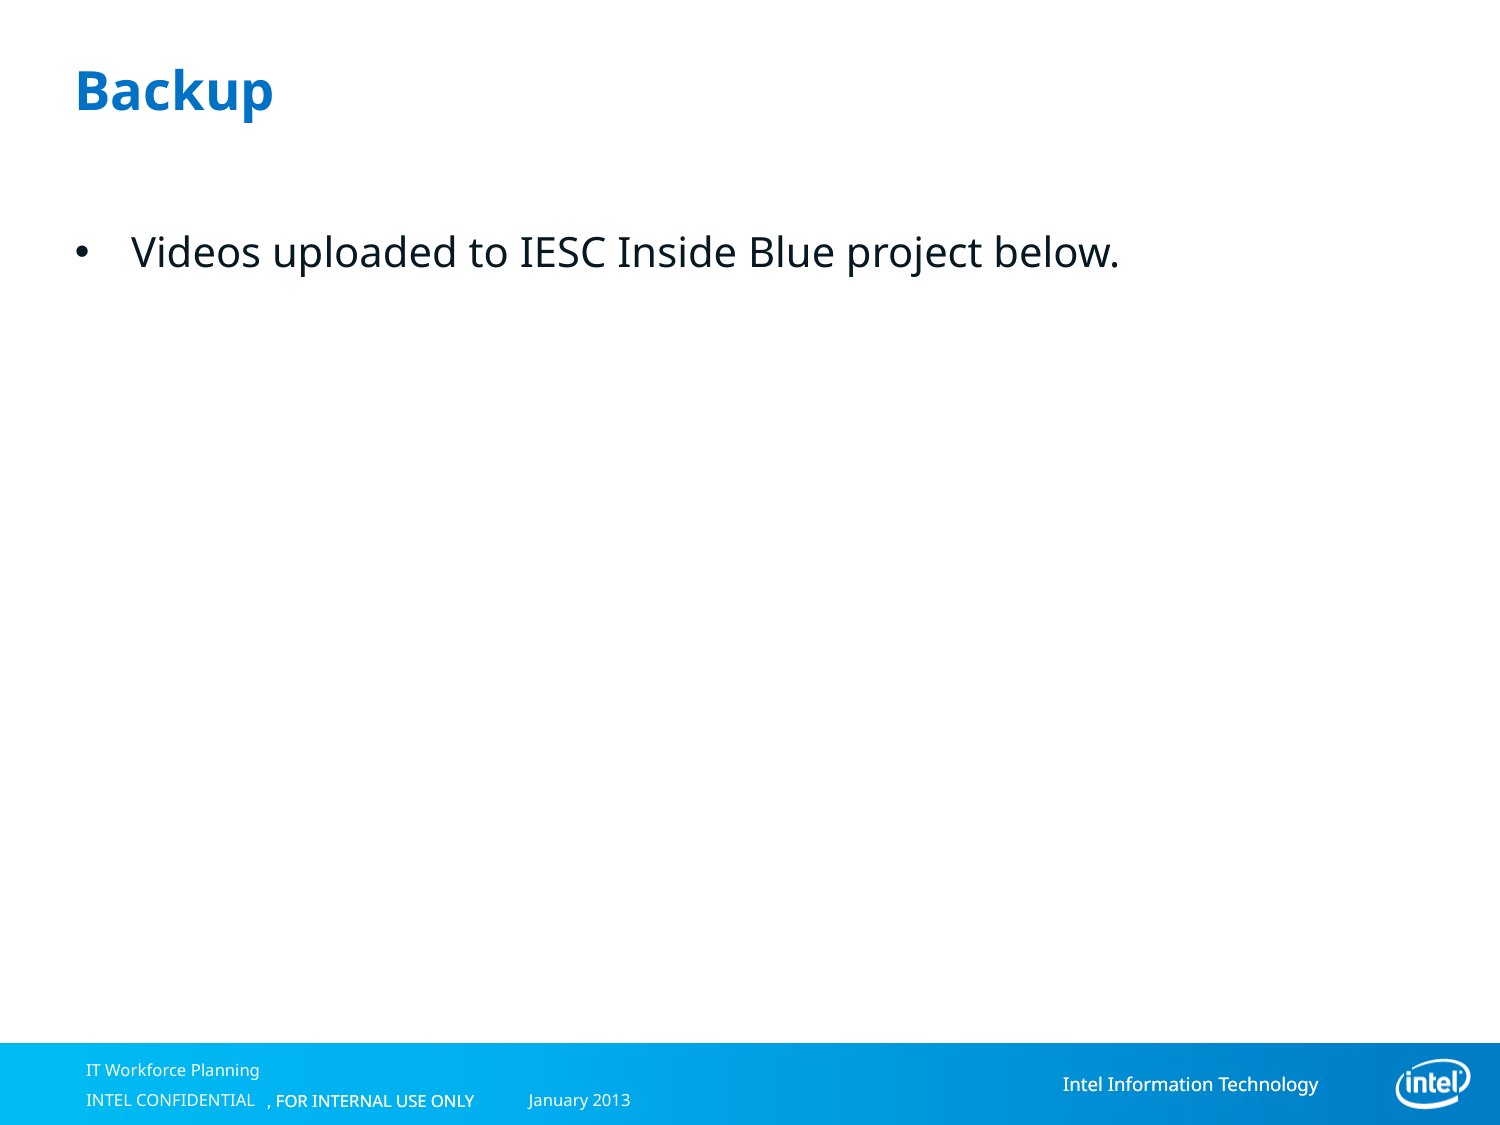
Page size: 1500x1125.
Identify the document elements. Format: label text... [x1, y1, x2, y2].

picture [1289, 1089, 1296, 1125]
title Backup [74, 66, 1425, 214]
picture [1289, 1043, 1296, 1083]
list Videos uploaded to IESC Inside Blue project below. [74, 226, 1425, 971]
picture [1324, 1043, 1500, 1125]
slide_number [514, 1082, 808, 1120]
picture [1289, 1082, 1295, 1090]
footer IT Workforce Planning [71, 1052, 547, 1089]
picture [1306, 1043, 1315, 1125]
picture [1245, 1043, 1252, 1125]
